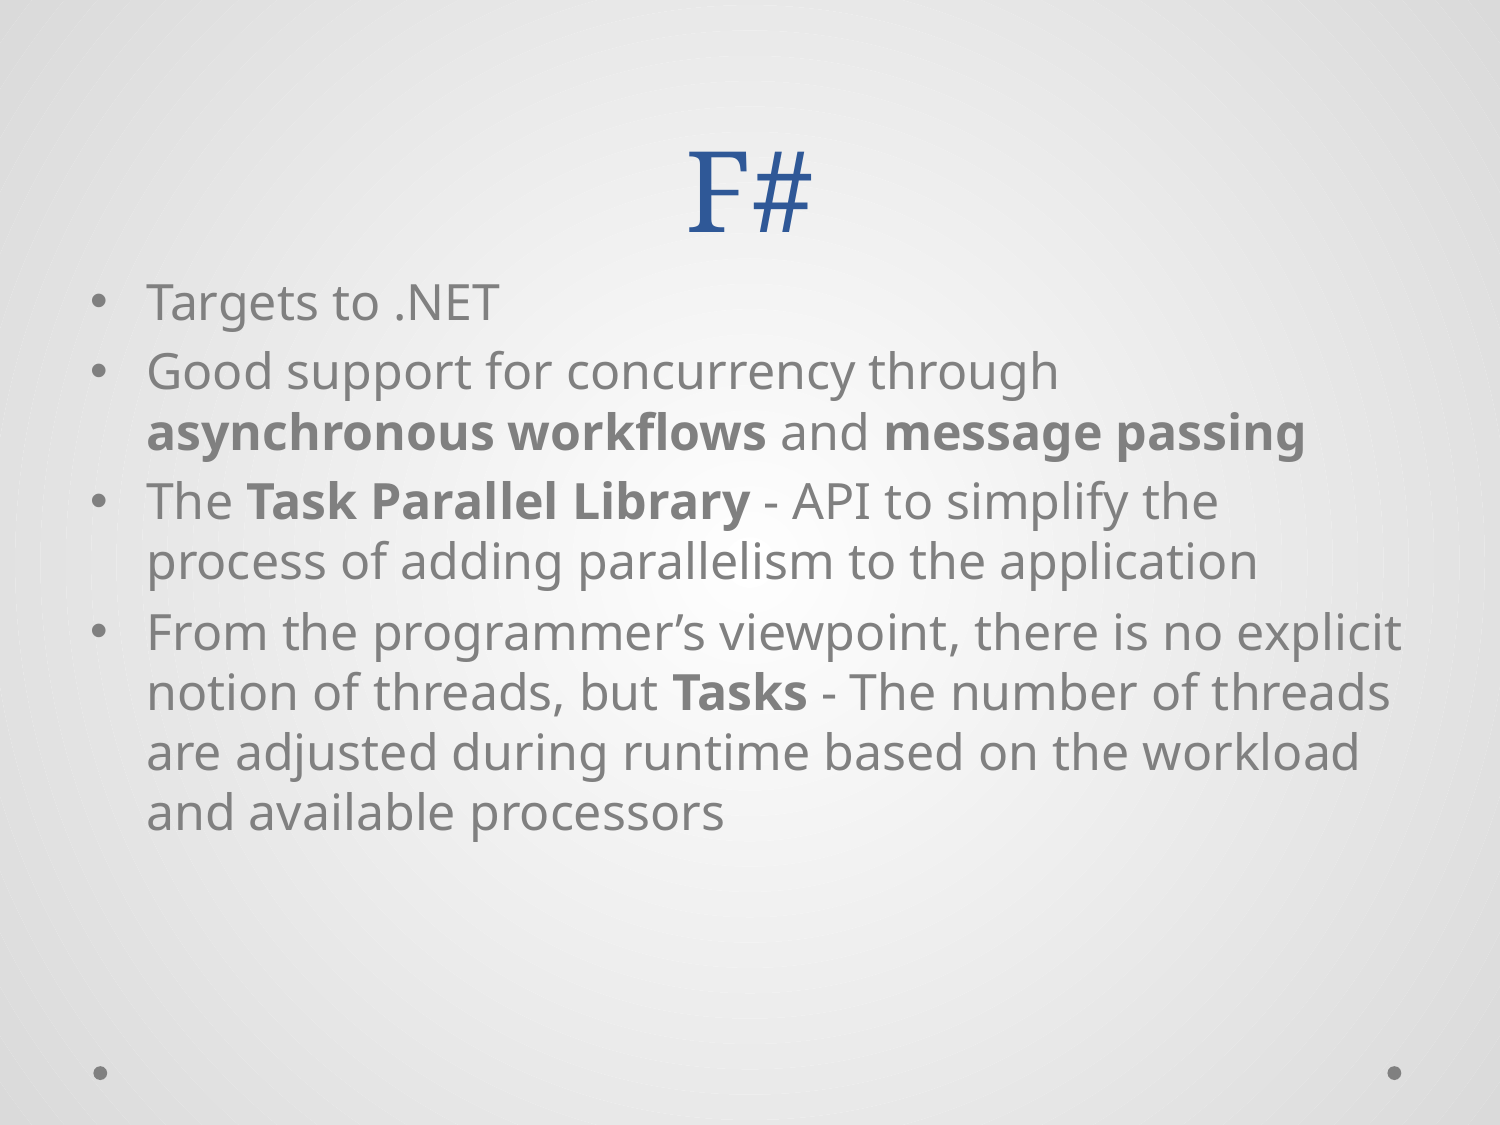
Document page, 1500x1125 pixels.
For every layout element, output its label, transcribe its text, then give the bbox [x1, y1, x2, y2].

title F# [75, 0, 1425, 262]
list Targets to .NET Good support for concurrency through asynchronous workﬂows and message passing The Task Parallel Library - API to simplify the process of adding parallelism to the application From the programmer’s viewpoint, there is no explicit notion of threads, but Tasks - The number of threads are adjusted during runtime based on the workload and available processors [75, 262, 1425, 1005]
